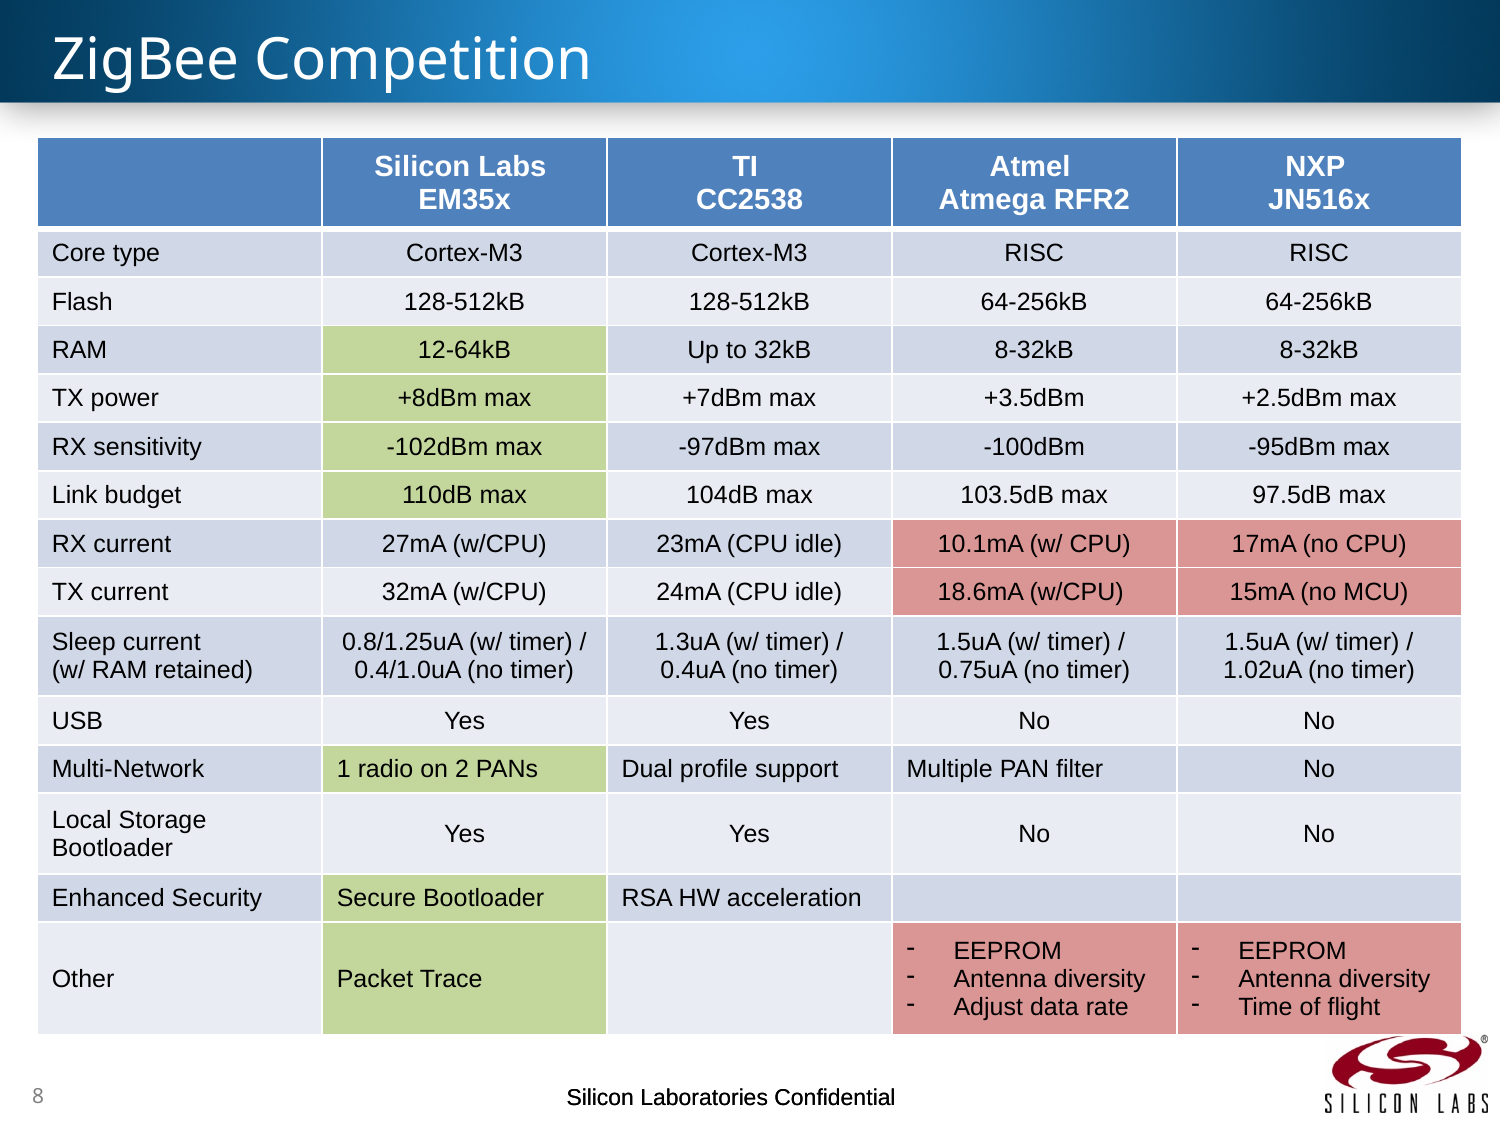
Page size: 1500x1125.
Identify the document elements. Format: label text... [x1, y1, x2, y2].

table_cell +2.5dBm max [1178, 375, 1461, 421]
table_cell [608, 923, 891, 1034]
table_cell 8-32kB [893, 326, 1176, 373]
table_cell -97dBm max [608, 423, 891, 470]
table_cell Other [38, 923, 321, 1034]
table_cell -95dBm max [1178, 423, 1461, 470]
table_cell Cortex-M3 [608, 232, 891, 276]
table_cell [1178, 875, 1461, 921]
table_cell No [1178, 697, 1461, 744]
table_cell [893, 875, 1176, 921]
table_cell Dual profile support [608, 746, 891, 792]
table_cell 1.3uA (w/ timer) / 0.4uA (no timer) [608, 617, 891, 695]
table_cell Yes [608, 794, 891, 873]
table_cell 0.8/1.25uA (w/ timer) / 0.4/1.0uA (no timer) [323, 617, 606, 695]
picture [1325, 1034, 1488, 1113]
table_cell Enhanced Security [38, 875, 321, 921]
table_cell 1 radio on 2 PANs [323, 746, 606, 792]
table_cell 1.5uA (w/ timer) / 1.02uA (no timer) [1178, 617, 1461, 695]
table_cell 12-64kB [323, 326, 606, 373]
table_cell 17mA (no CPU) [1178, 520, 1461, 567]
title ZigBee Competition [36, 0, 1462, 113]
table_cell EEPROM Antenna diversity Adjust data rate [893, 923, 1176, 1034]
table_cell RISC [893, 232, 1176, 276]
table_cell Yes [323, 697, 606, 744]
table_cell 103.5dB max [893, 472, 1176, 518]
table_cell USB [38, 697, 321, 744]
table_cell 27mA (w/CPU) [323, 520, 606, 567]
table_cell 24mA (CPU idle) [608, 568, 891, 615]
table_cell Secure Bootloader [323, 875, 606, 921]
table_cell 97.5dB max [1178, 472, 1461, 518]
table_cell No [1178, 794, 1461, 873]
table_cell +8dBm max [323, 375, 606, 421]
table_cell Multi-Network [38, 746, 321, 792]
table_cell RX current [38, 520, 321, 567]
table_cell RX sensitivity [38, 423, 321, 470]
table_cell +3.5dBm [893, 375, 1176, 421]
table_cell TX power [38, 375, 321, 421]
table_header [38, 138, 321, 226]
table_cell 32mA (w/CPU) [323, 568, 606, 615]
table_cell No [893, 794, 1176, 873]
table_cell No [1178, 746, 1461, 792]
table_header TI CC2538 [608, 138, 891, 226]
table_cell +7dBm max [608, 375, 891, 421]
table_cell 104dB max [608, 472, 891, 518]
table_cell 64-256kB [893, 278, 1176, 325]
table_cell No [893, 697, 1176, 744]
table_cell TX current [38, 568, 321, 615]
table_cell Up to 32kB [608, 326, 891, 373]
picture [0, 0, 1500, 188]
table_cell -100dBm [893, 423, 1176, 470]
table_cell Local Storage Bootloader [38, 794, 321, 873]
table_cell RSA HW acceleration [608, 875, 891, 921]
table_cell EEPROM Antenna diversity Time of flight [1178, 923, 1461, 1034]
table_header Atmel Atmega RFR2 [893, 138, 1176, 226]
table_cell 10.1mA (w/ CPU) [893, 520, 1176, 567]
table_cell Link budget [38, 472, 321, 518]
table_cell Packet Trace [323, 923, 606, 1034]
table_cell 64-256kB [1178, 278, 1461, 325]
table_cell Multiple PAN filter [893, 746, 1176, 792]
table_cell 128-512kB [323, 278, 606, 325]
table_header Silicon Labs EM35x [323, 138, 606, 226]
table_cell 8-32kB [1178, 326, 1461, 373]
table_cell Yes [323, 794, 606, 873]
table_cell 15mA (no MCU) [1178, 568, 1461, 615]
table_cell 110dB max [323, 472, 606, 518]
table_cell Sleep current (w/ RAM retained) [38, 617, 321, 695]
table_cell Yes [608, 697, 891, 744]
table_cell 128-512kB [608, 278, 891, 325]
table_cell 23mA (CPU idle) [608, 520, 891, 567]
table_cell 18.6mA (w/CPU) [893, 568, 1176, 615]
table_cell Core type [38, 232, 321, 276]
table_cell RAM [38, 326, 321, 373]
table_cell Flash [38, 278, 321, 325]
table_cell Cortex-M3 [323, 232, 606, 276]
table_cell -102dBm max [323, 423, 606, 470]
table_cell RISC [1178, 232, 1461, 276]
table_header NXP JN516x [1178, 138, 1461, 226]
table_cell 1.5uA (w/ timer) / 0.75uA (no timer) [893, 617, 1176, 695]
